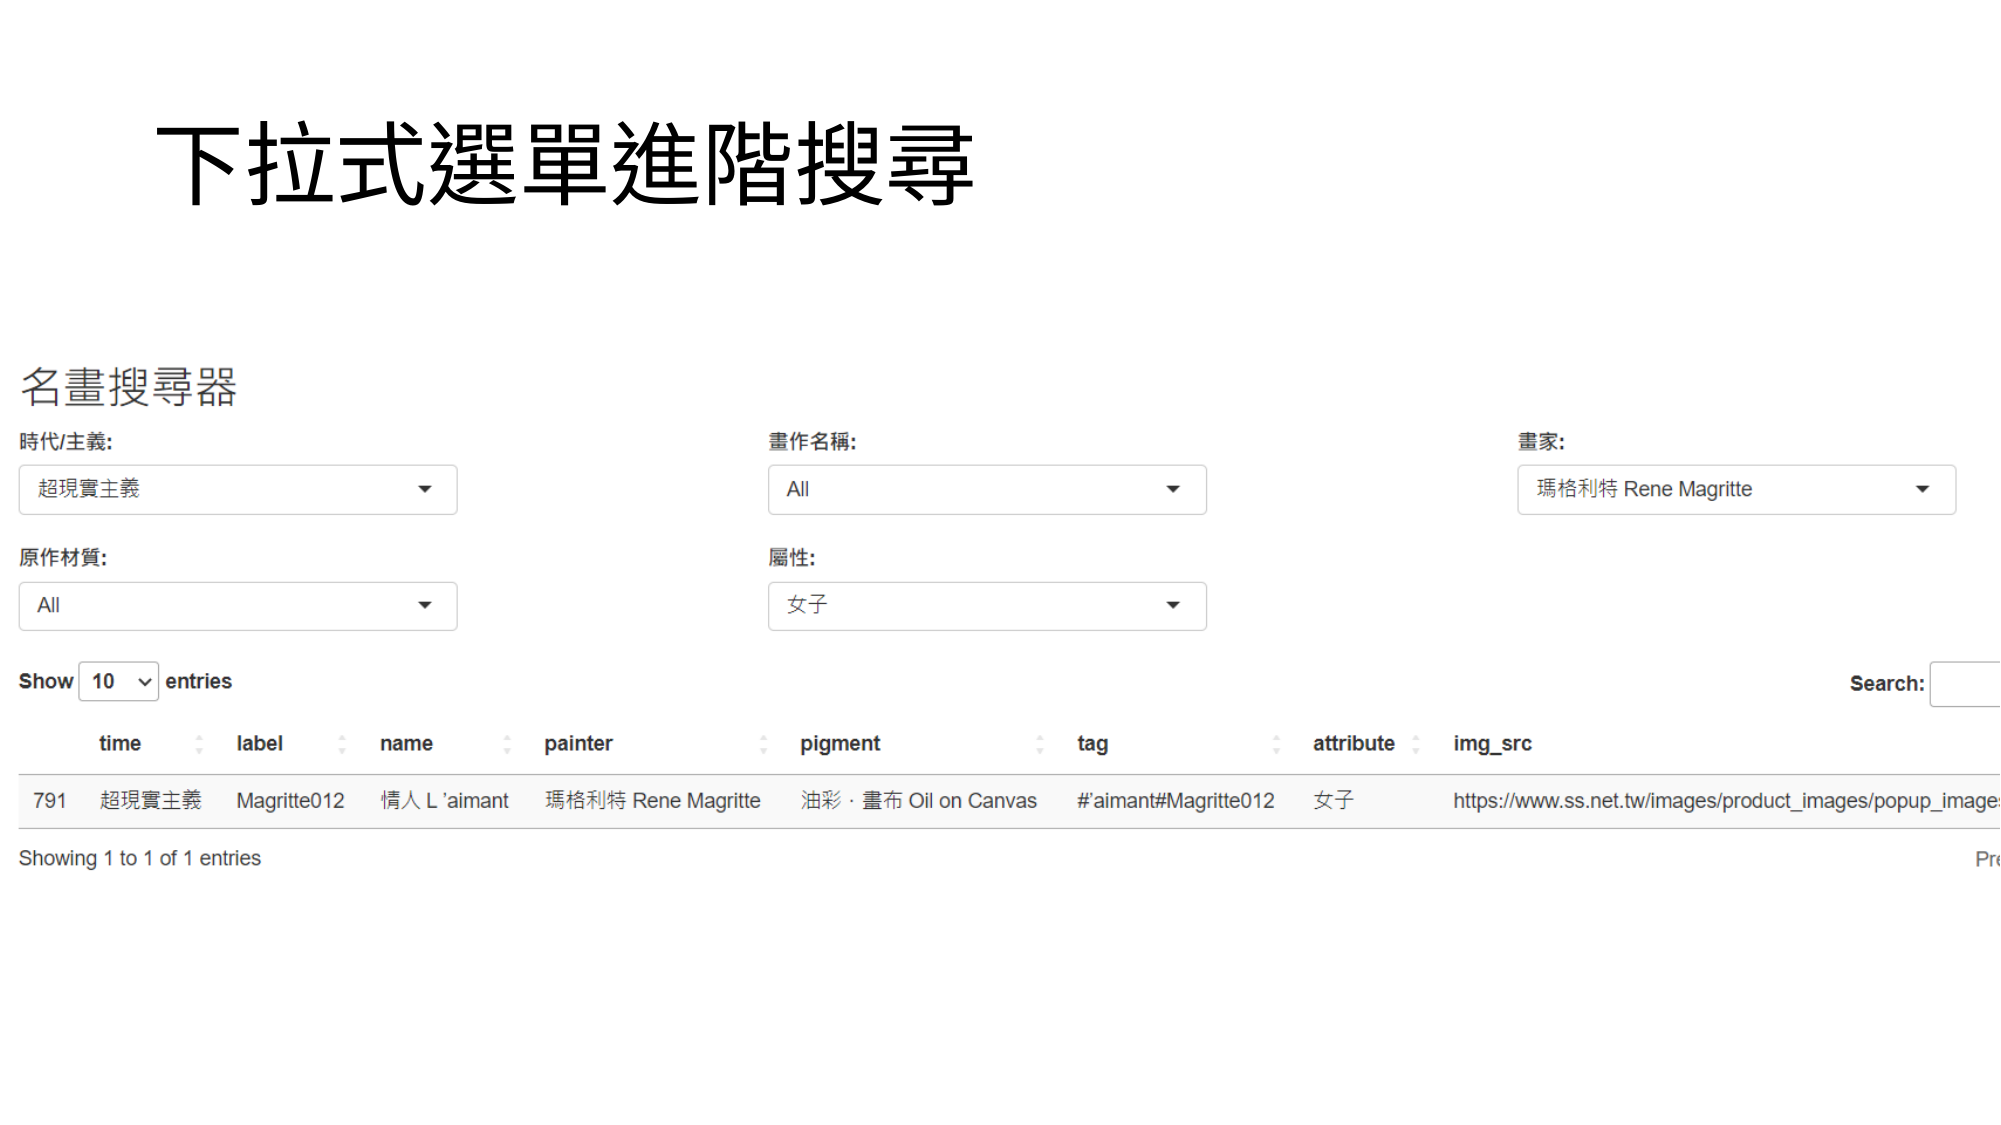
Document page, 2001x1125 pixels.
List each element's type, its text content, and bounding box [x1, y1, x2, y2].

picture [0, 344, 2000, 883]
title 下拉式選單進階搜尋 [137, 59, 1863, 278]
